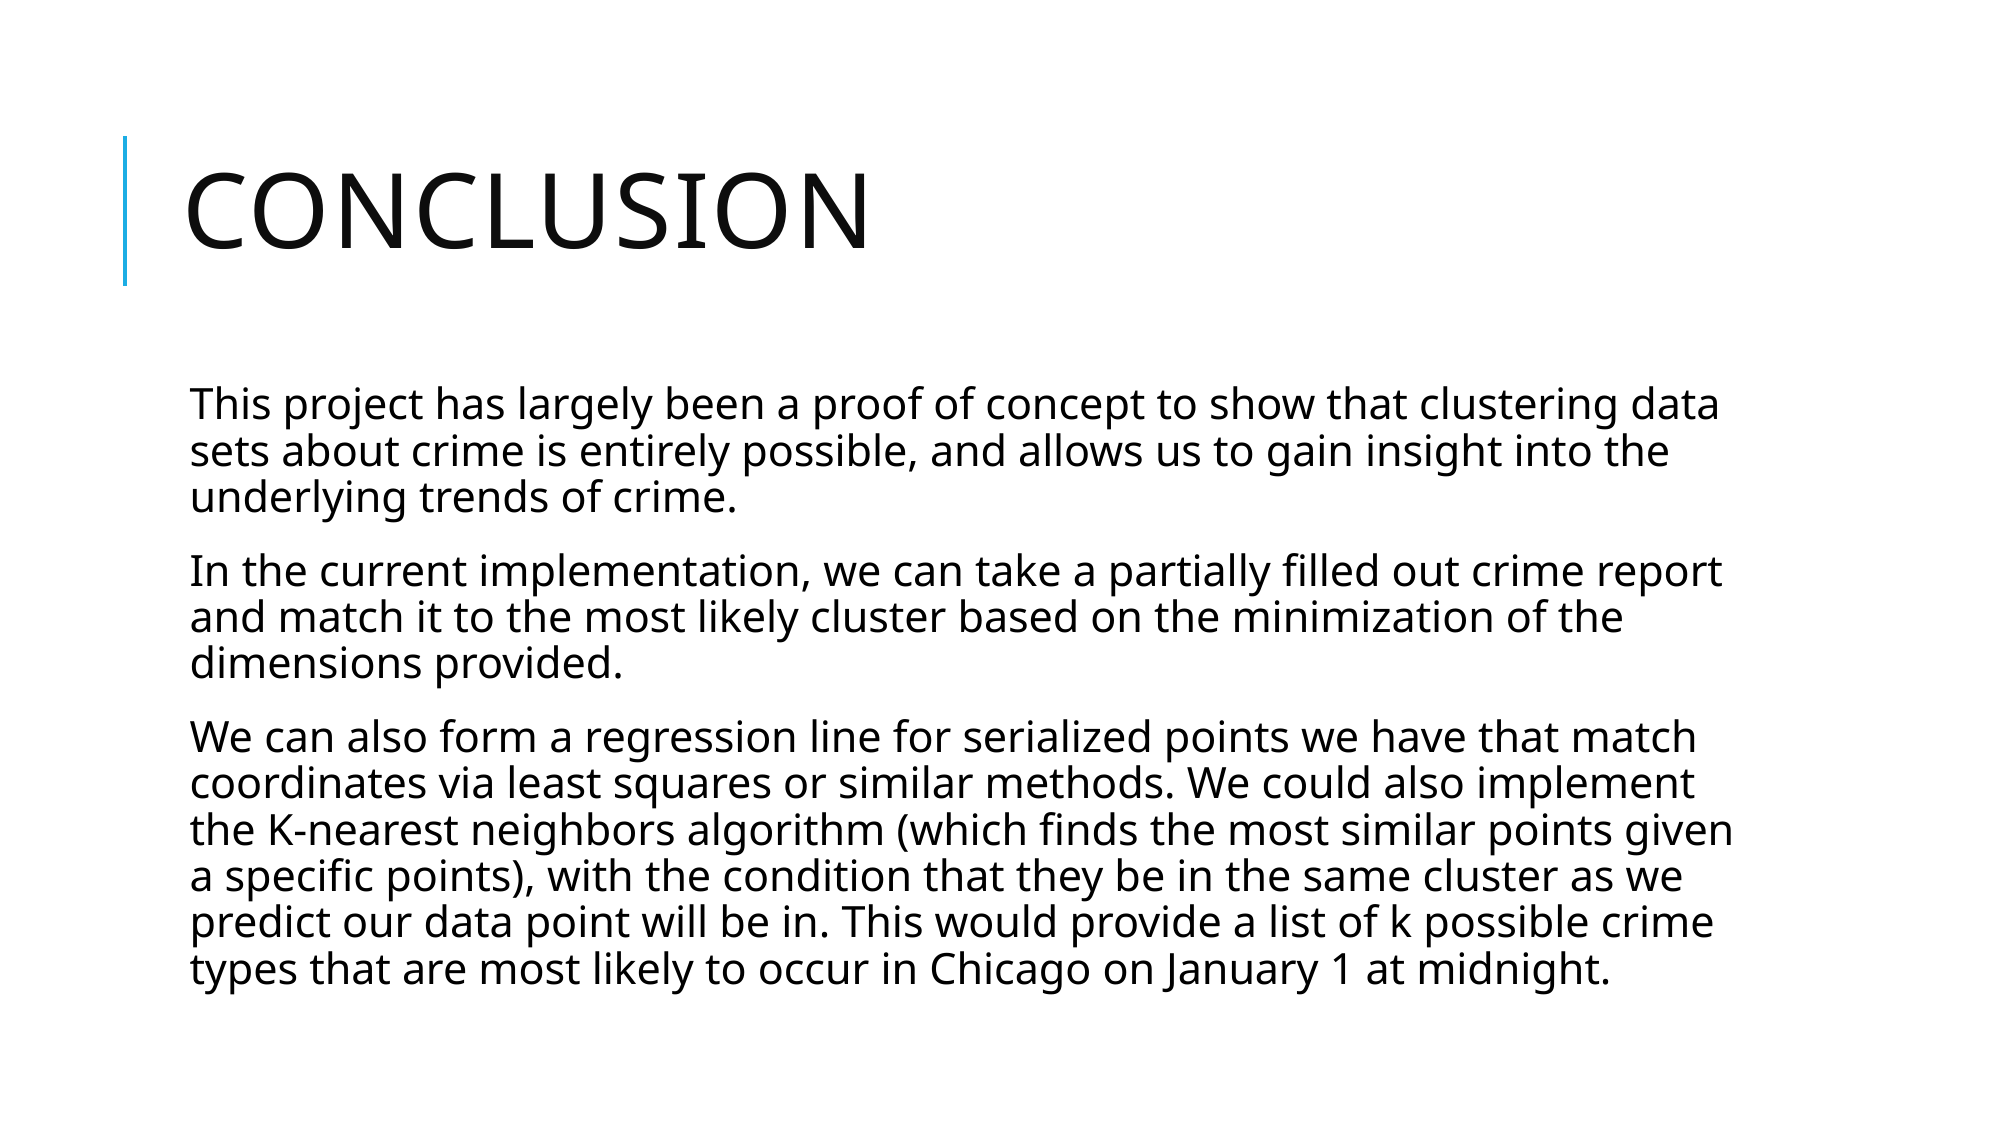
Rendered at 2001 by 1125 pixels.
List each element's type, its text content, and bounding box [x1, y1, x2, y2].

title COnclusion [168, 96, 1763, 342]
list This project has largely been a proof of concept to show that clustering data sets about crime is entirely possible, and allows us to gain insight into the underlying trends of crime. In the current implementation, we can take a partially filled out crime report and match it to the most likely cluster based on the minimization of the dimensions provided. We can also form a regression line for serialized points we have that match coordinates via least squares or similar methods. We could also implement the K-nearest neighbors algorithm (which finds the most similar points given a specific points), with the condition that they be in the same cluster as we predict our data point will be in. This would provide a list of k possible crime types that are most likely to occur in Chicago on January 1 at midnight. [168, 375, 1763, 1035]
